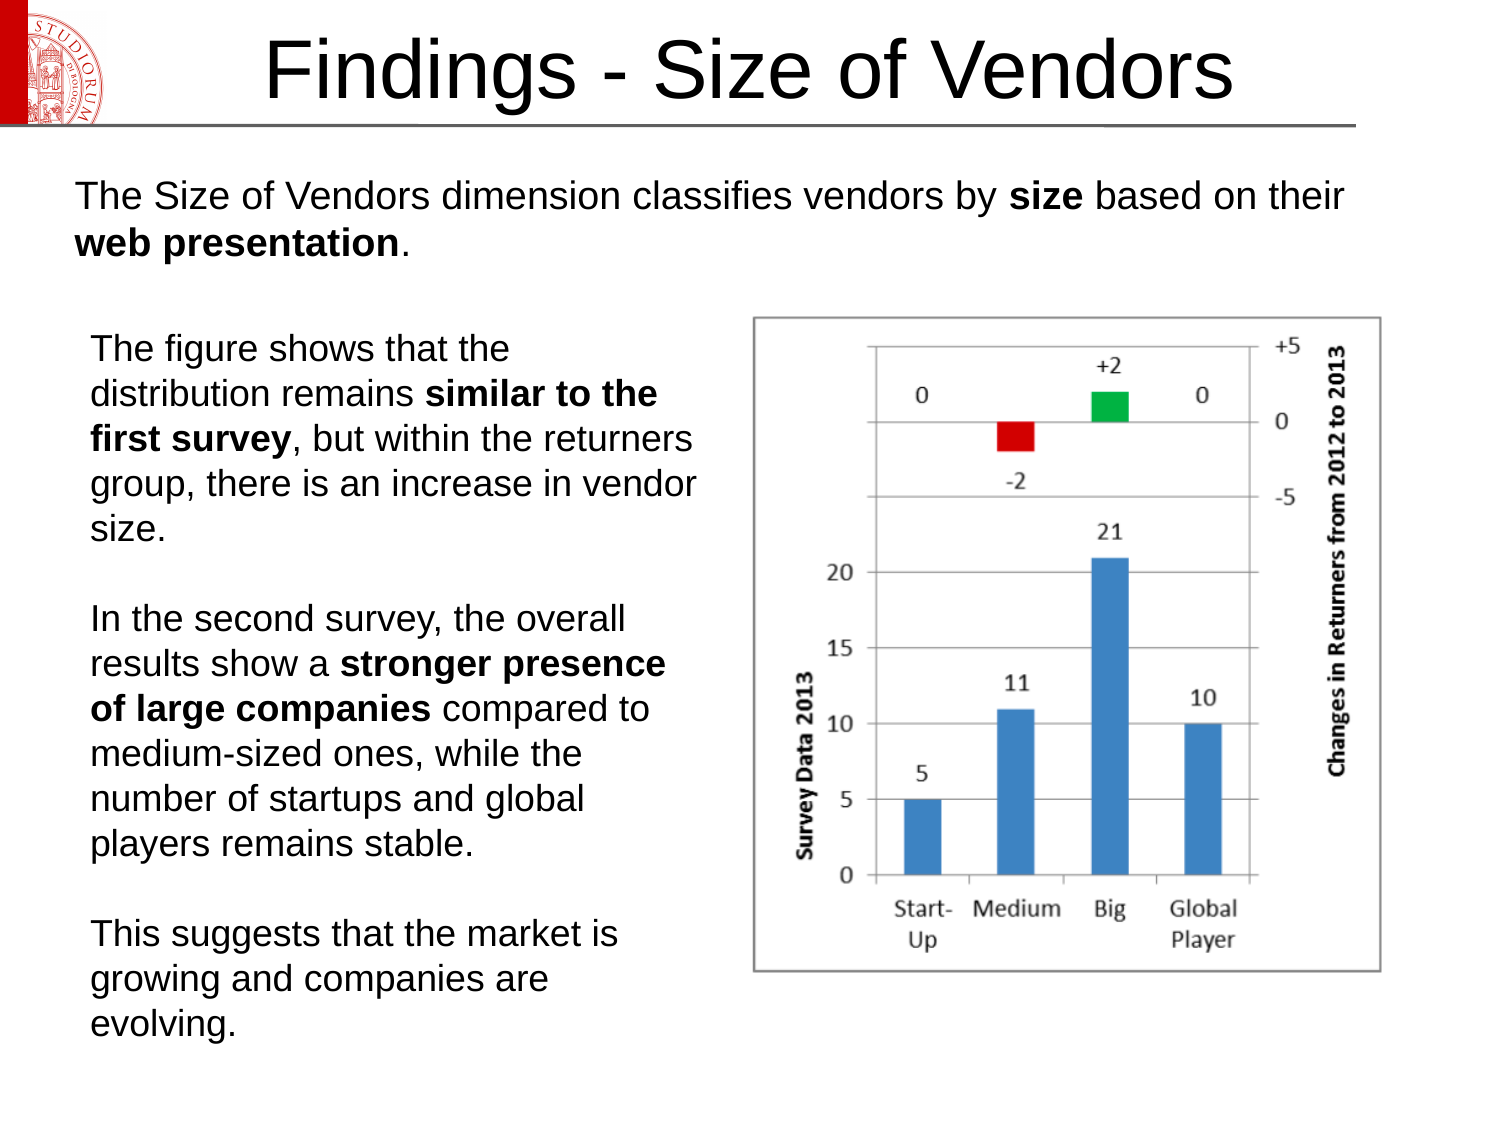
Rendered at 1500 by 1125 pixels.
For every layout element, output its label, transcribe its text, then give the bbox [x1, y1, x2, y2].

title Findings - Size of Vendors [75, 7, 1425, 114]
list The Size of Vendors dimension classifies vendors by size based on their web presentation. [59, 162, 1441, 269]
picture [748, 313, 1389, 980]
text_box The figure shows that the distribution remains similar to the first survey, but within the returners group, there is an increase in vendor size. In the second survey, the overall results show a stronger presence of large companies compared to medium-sized ones, while the number of startups and global players remains stable. This suggests that the market is growing and companies are evolving. [75, 309, 716, 1063]
picture [28, 11, 107, 123]
